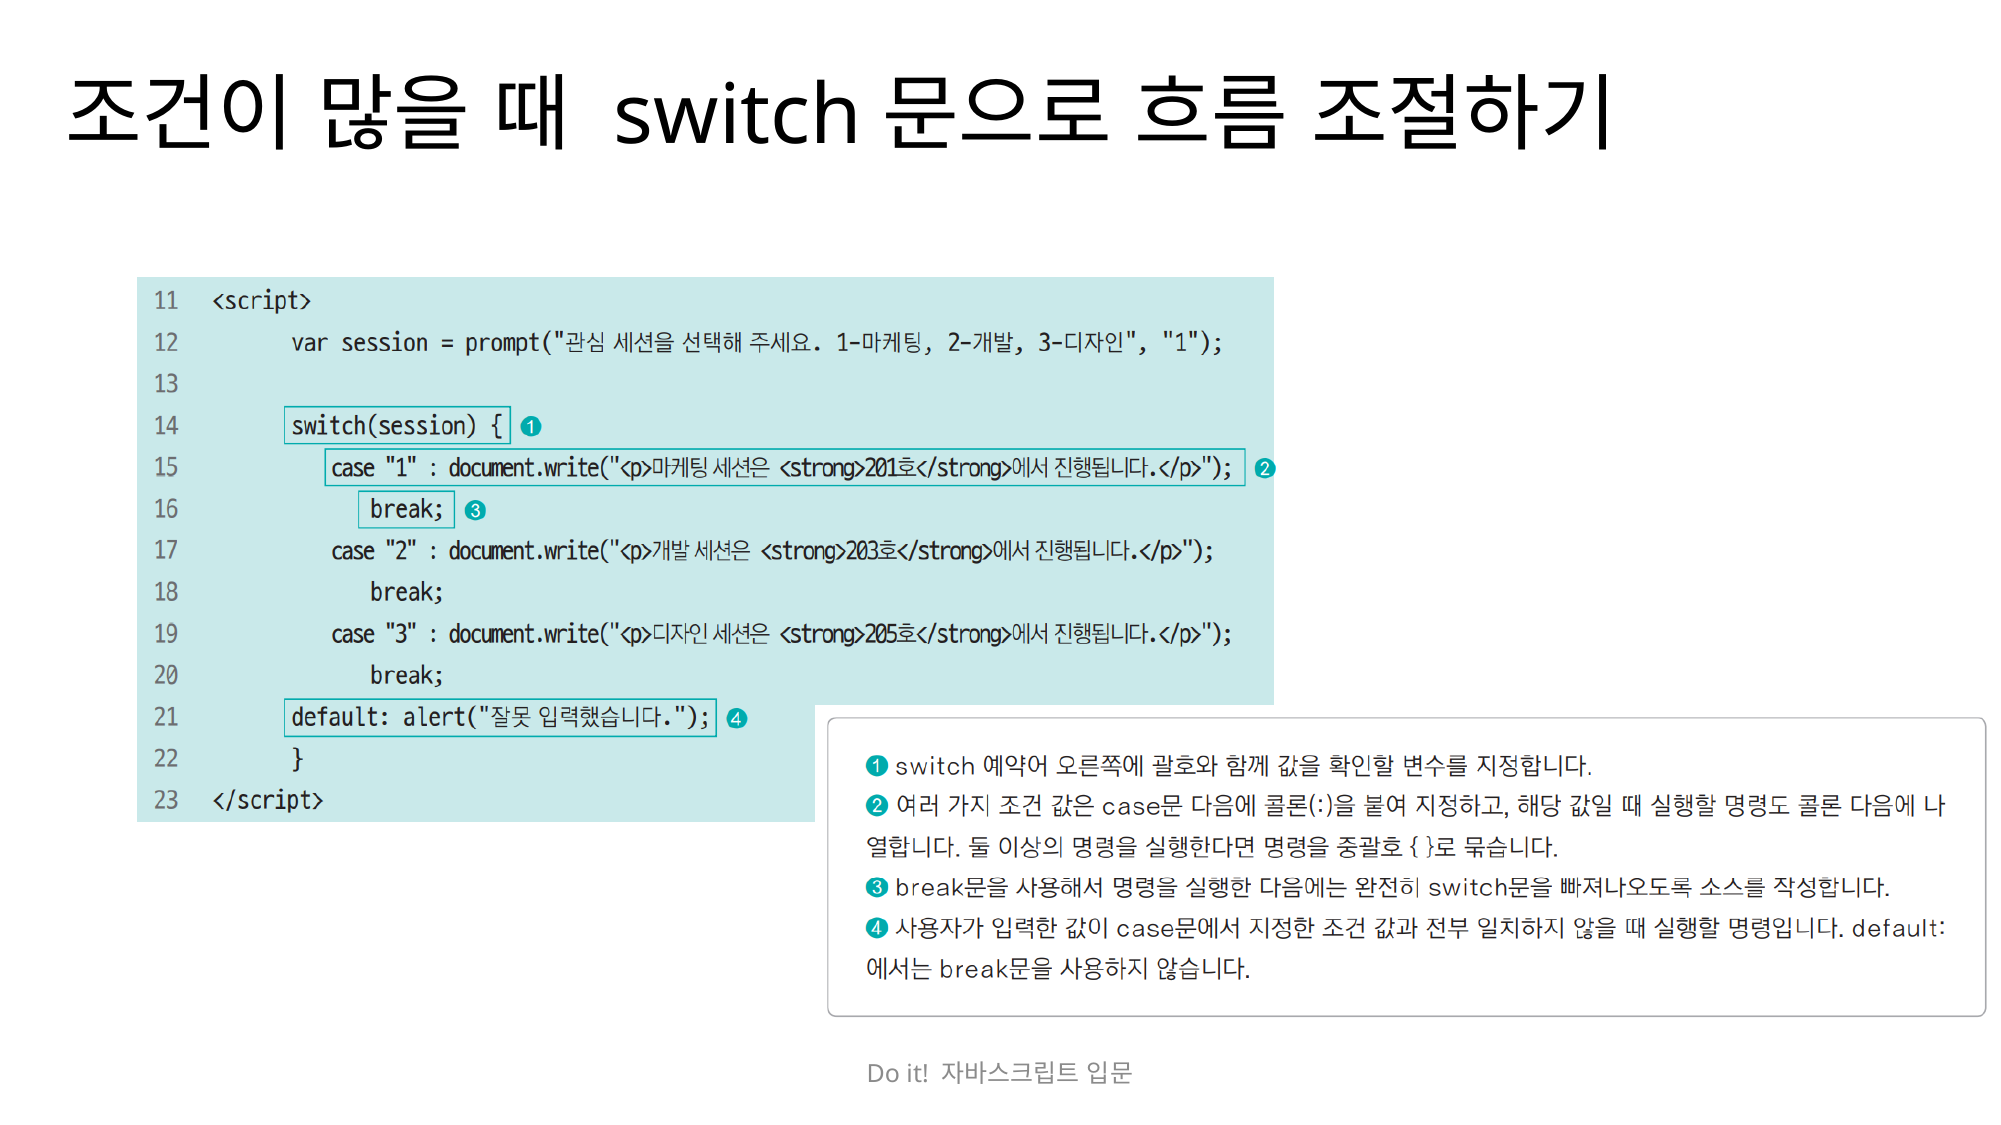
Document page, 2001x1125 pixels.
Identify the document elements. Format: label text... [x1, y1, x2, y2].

text_box 조건이 많을 때 switch문으로 흐름 조절하기 [50, 52, 1666, 168]
footer Do it! 자바스크립트 입문 [662, 1042, 1338, 1103]
picture [137, 277, 1995, 1020]
